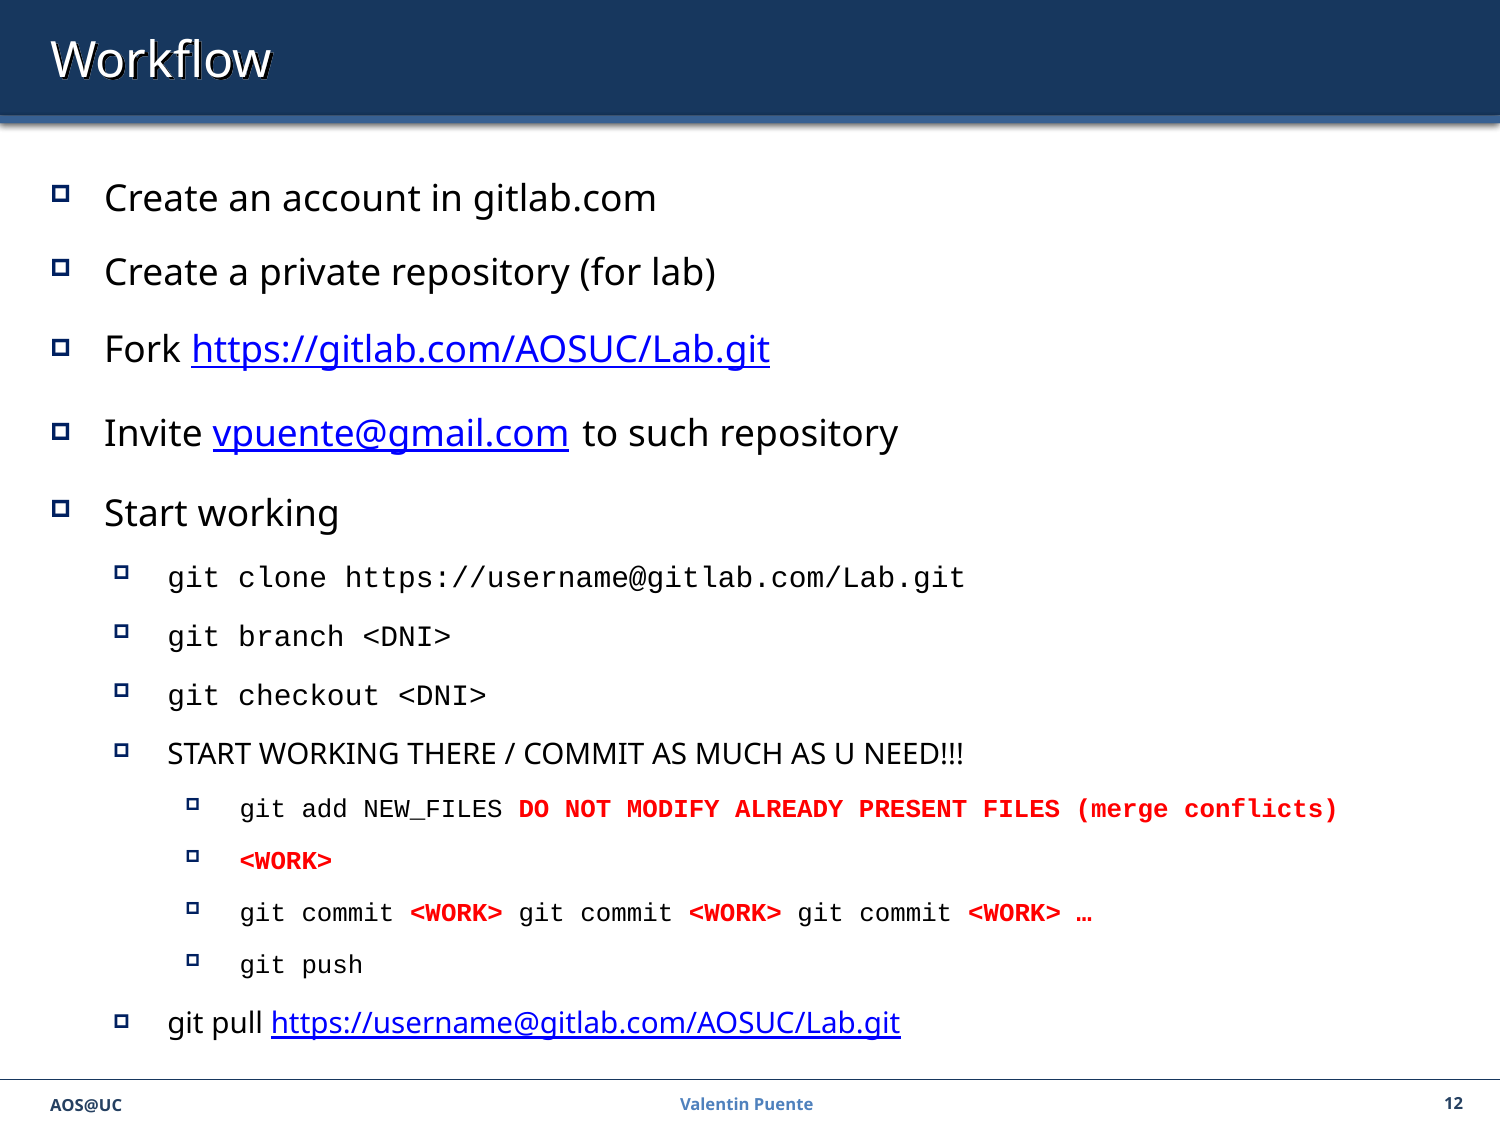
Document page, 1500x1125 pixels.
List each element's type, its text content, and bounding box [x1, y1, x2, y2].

footer Valentin Puente [497, 1086, 997, 1123]
slide_number AOS@UC [34, 1086, 247, 1123]
slide_number 12 [1306, 1086, 1483, 1123]
title Workflow [34, 8, 1477, 106]
list Create an account in gitlab.com Create a private repository (for lab) Fork https://gitlab.com/AOSUC/Lab.git Invite vpuente@gmail.com to such repository Start working git clone https://username@gitlab.com/Lab.git git branch <DNI> git checkout <DNI> START WORKING THERE / COMMIT AS MUCH AS U NEED!!! git add NEW_FILES DO NOT MODIFY ALREADY PRESENT FILES (merge conflicts) <WORK> git commit <WORK> git commit <WORK> git commit <WORK> … git push git pull https://username@gitlab.com/AOSUC/Lab.git [34, 144, 1477, 1057]
